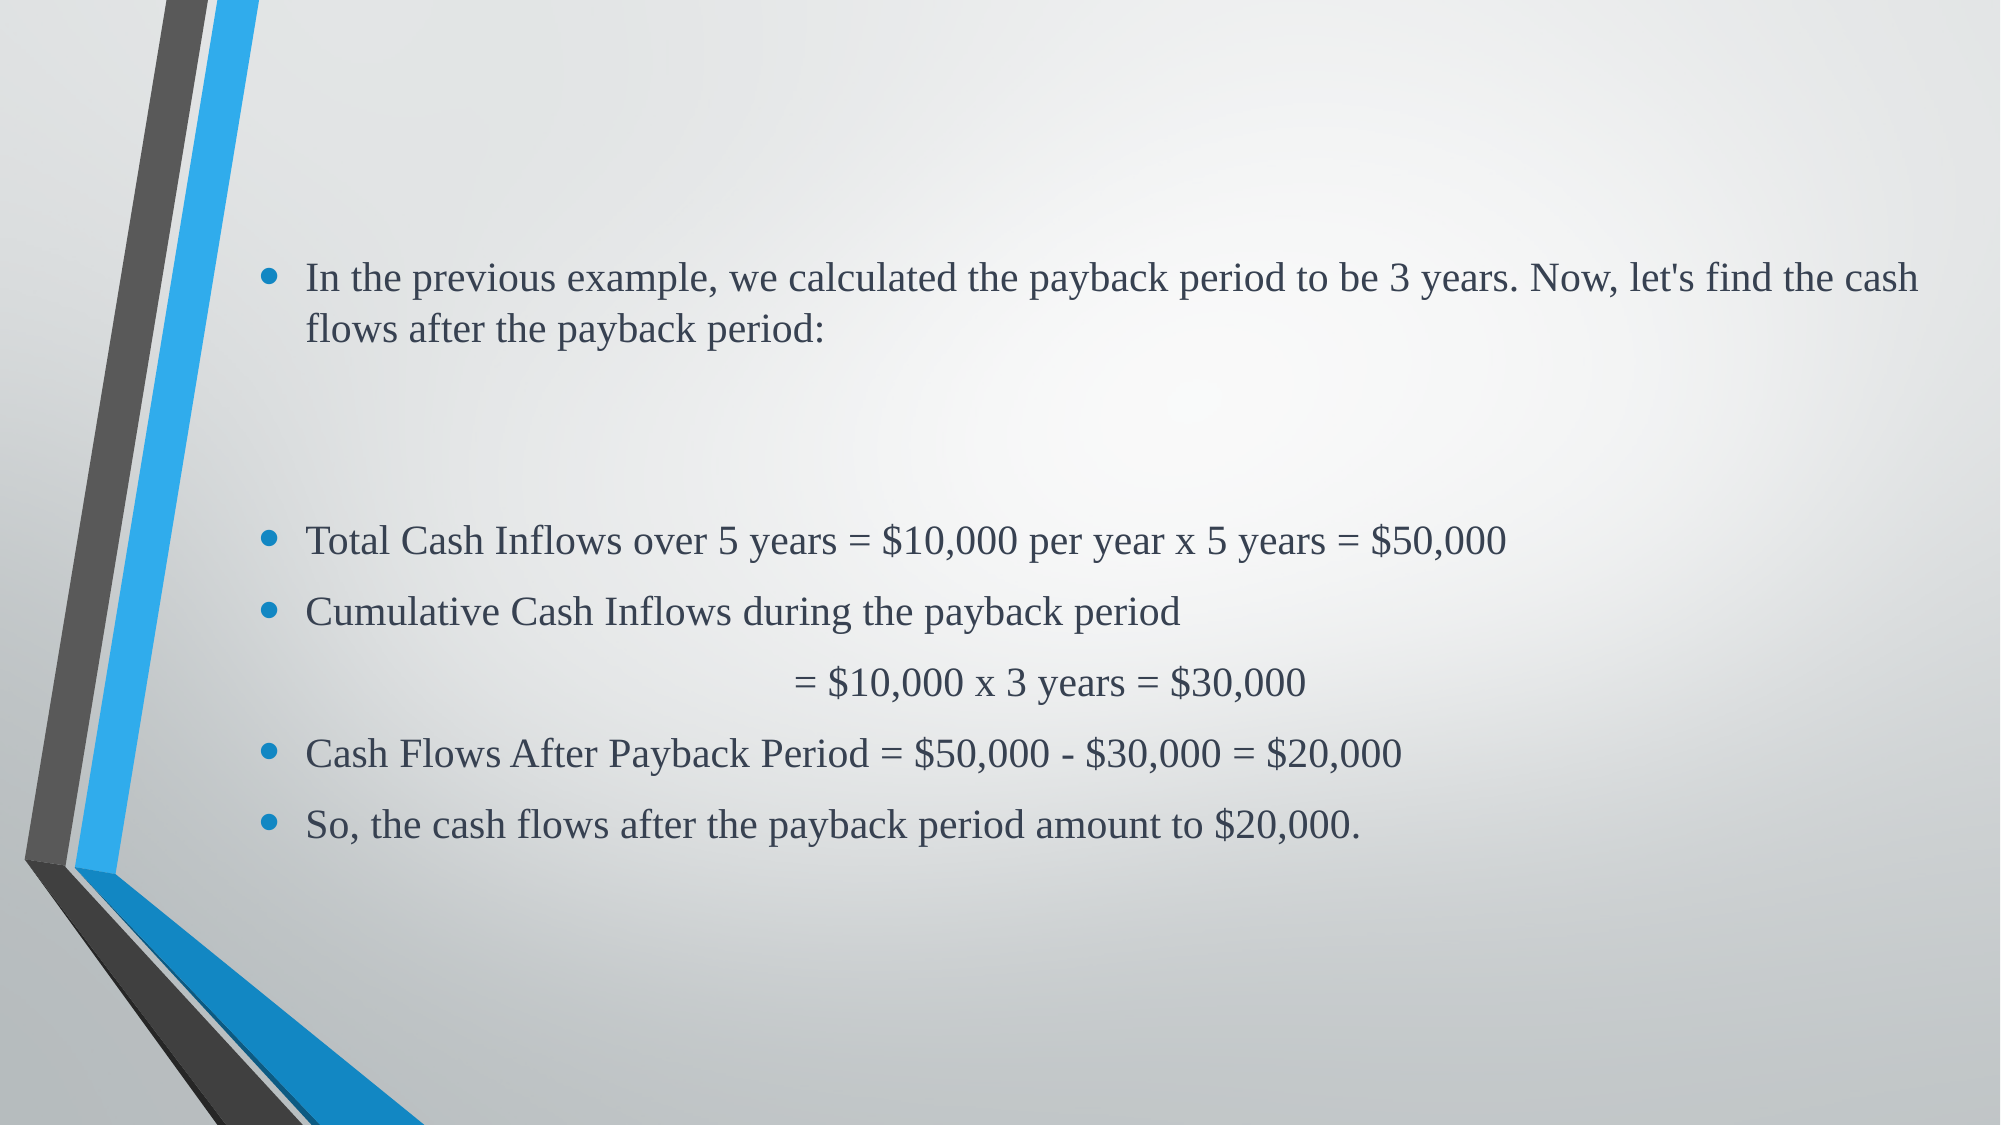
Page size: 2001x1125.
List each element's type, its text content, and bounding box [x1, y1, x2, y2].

list In the previous example, we calculated the payback period to be 3 years. Now, let's find the cash flows after the payback period: Total Cash Inflows over 5 years = $10,000 per year x 5 years = $50,000 Cumulative Cash Inflows during the payback period = $10,000 x 3 years = $30,000 Cash Flows After Payback Period = $50,000 - $30,000 = $20,000 So, the cash flows after the payback period amount to $20,000. [243, 73, 2000, 1024]
